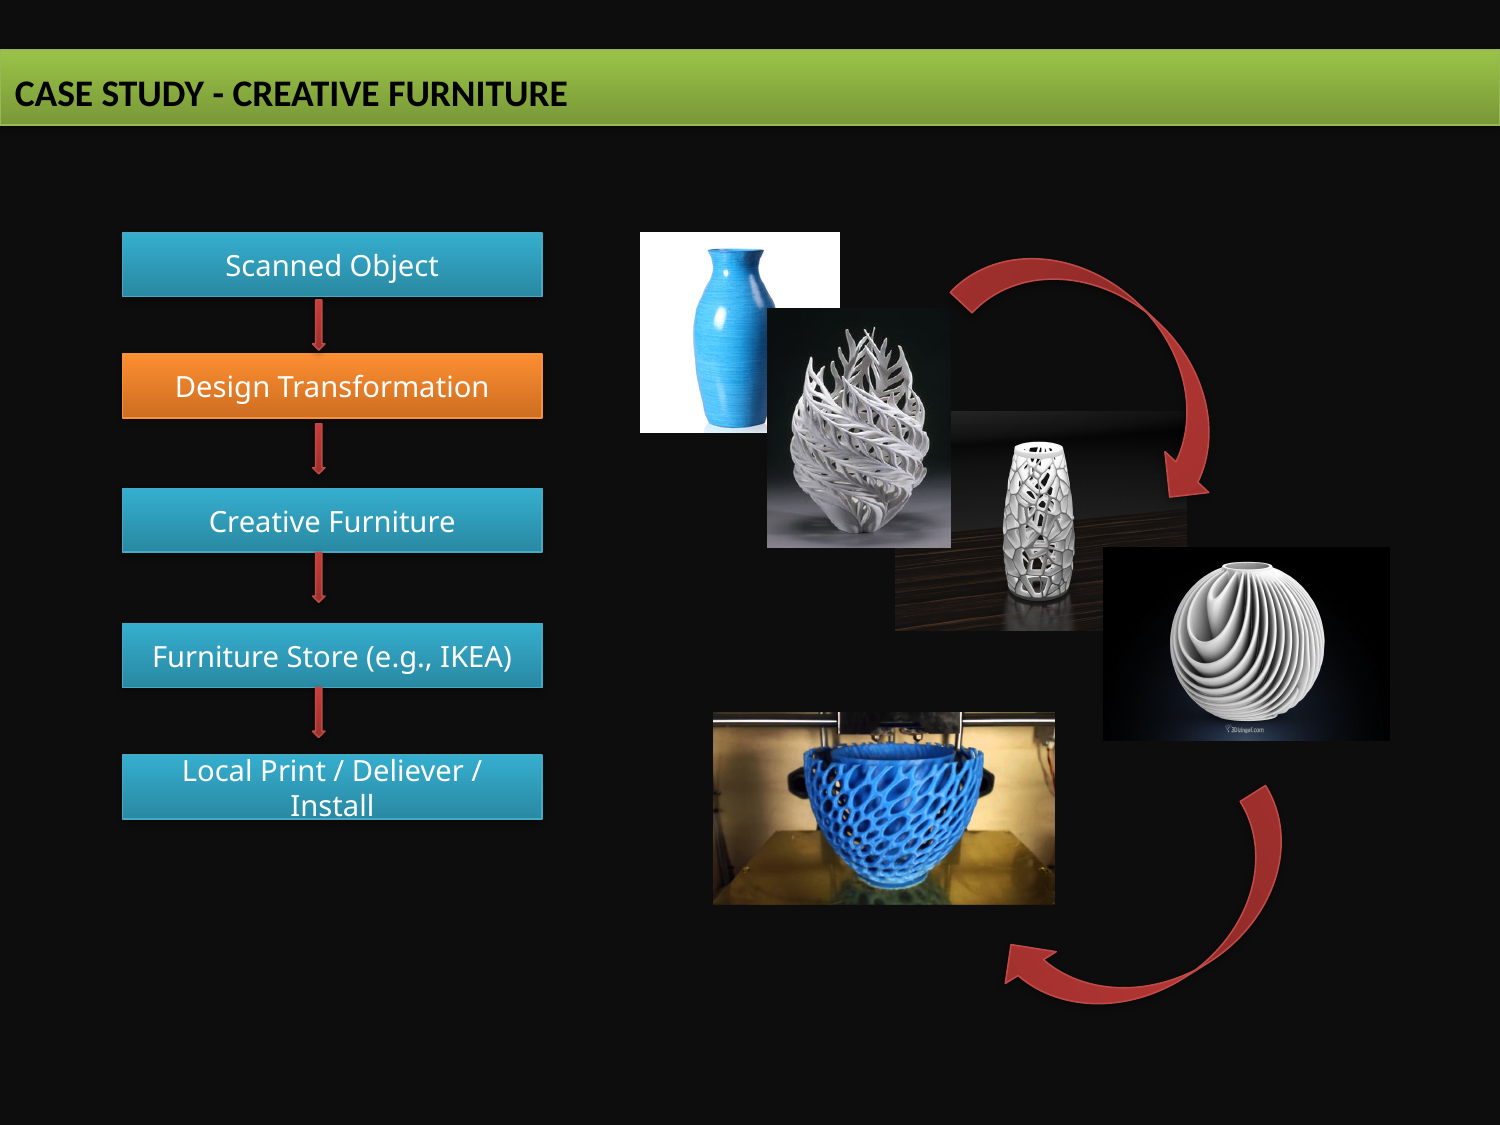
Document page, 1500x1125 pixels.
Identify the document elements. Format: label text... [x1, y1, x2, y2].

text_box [122, 232, 543, 819]
text_box CASE STUDY - CREATIVE FURNITURE [0, 49, 1500, 126]
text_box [639, 232, 1390, 984]
